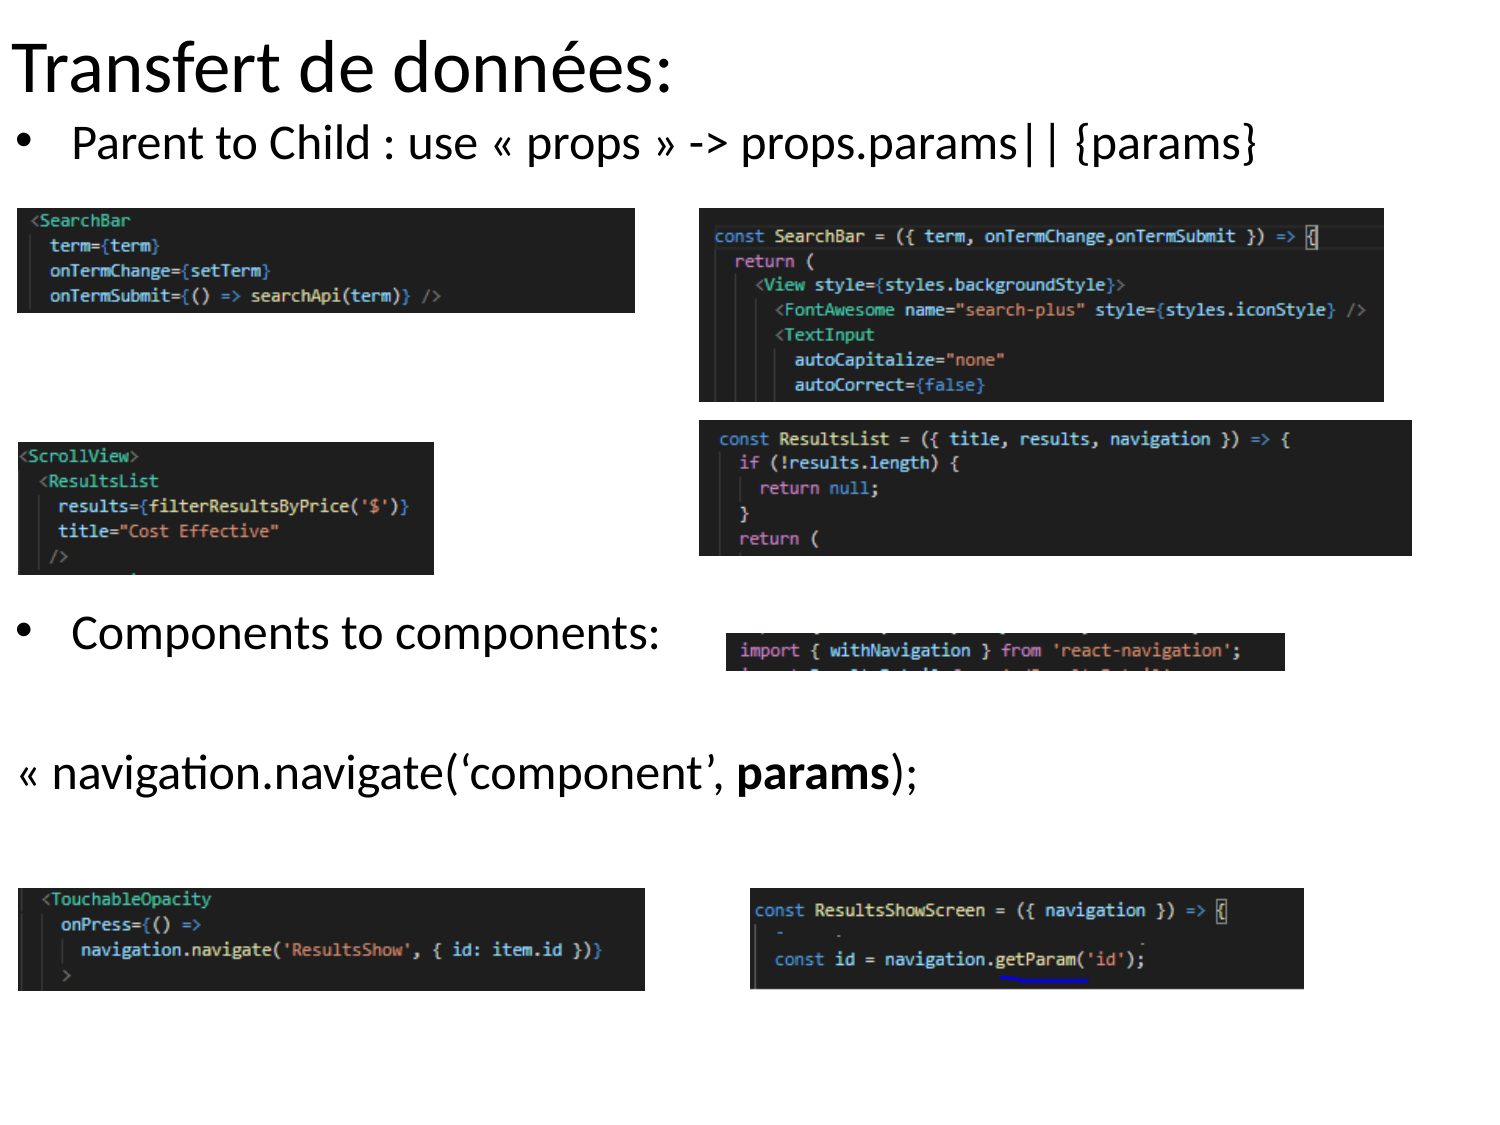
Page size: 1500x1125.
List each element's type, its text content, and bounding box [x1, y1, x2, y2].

list Parent to Child : use « props » -> props.params|| {params} Components to components: « navigation.navigate(‘component’, params); [0, 101, 1459, 1035]
picture [726, 633, 1285, 672]
picture [18, 441, 435, 576]
picture [18, 888, 646, 991]
picture [699, 207, 1385, 403]
picture [17, 207, 636, 314]
title Transfert de données: [0, 0, 1347, 101]
picture [699, 420, 1413, 556]
picture [749, 888, 1304, 991]
